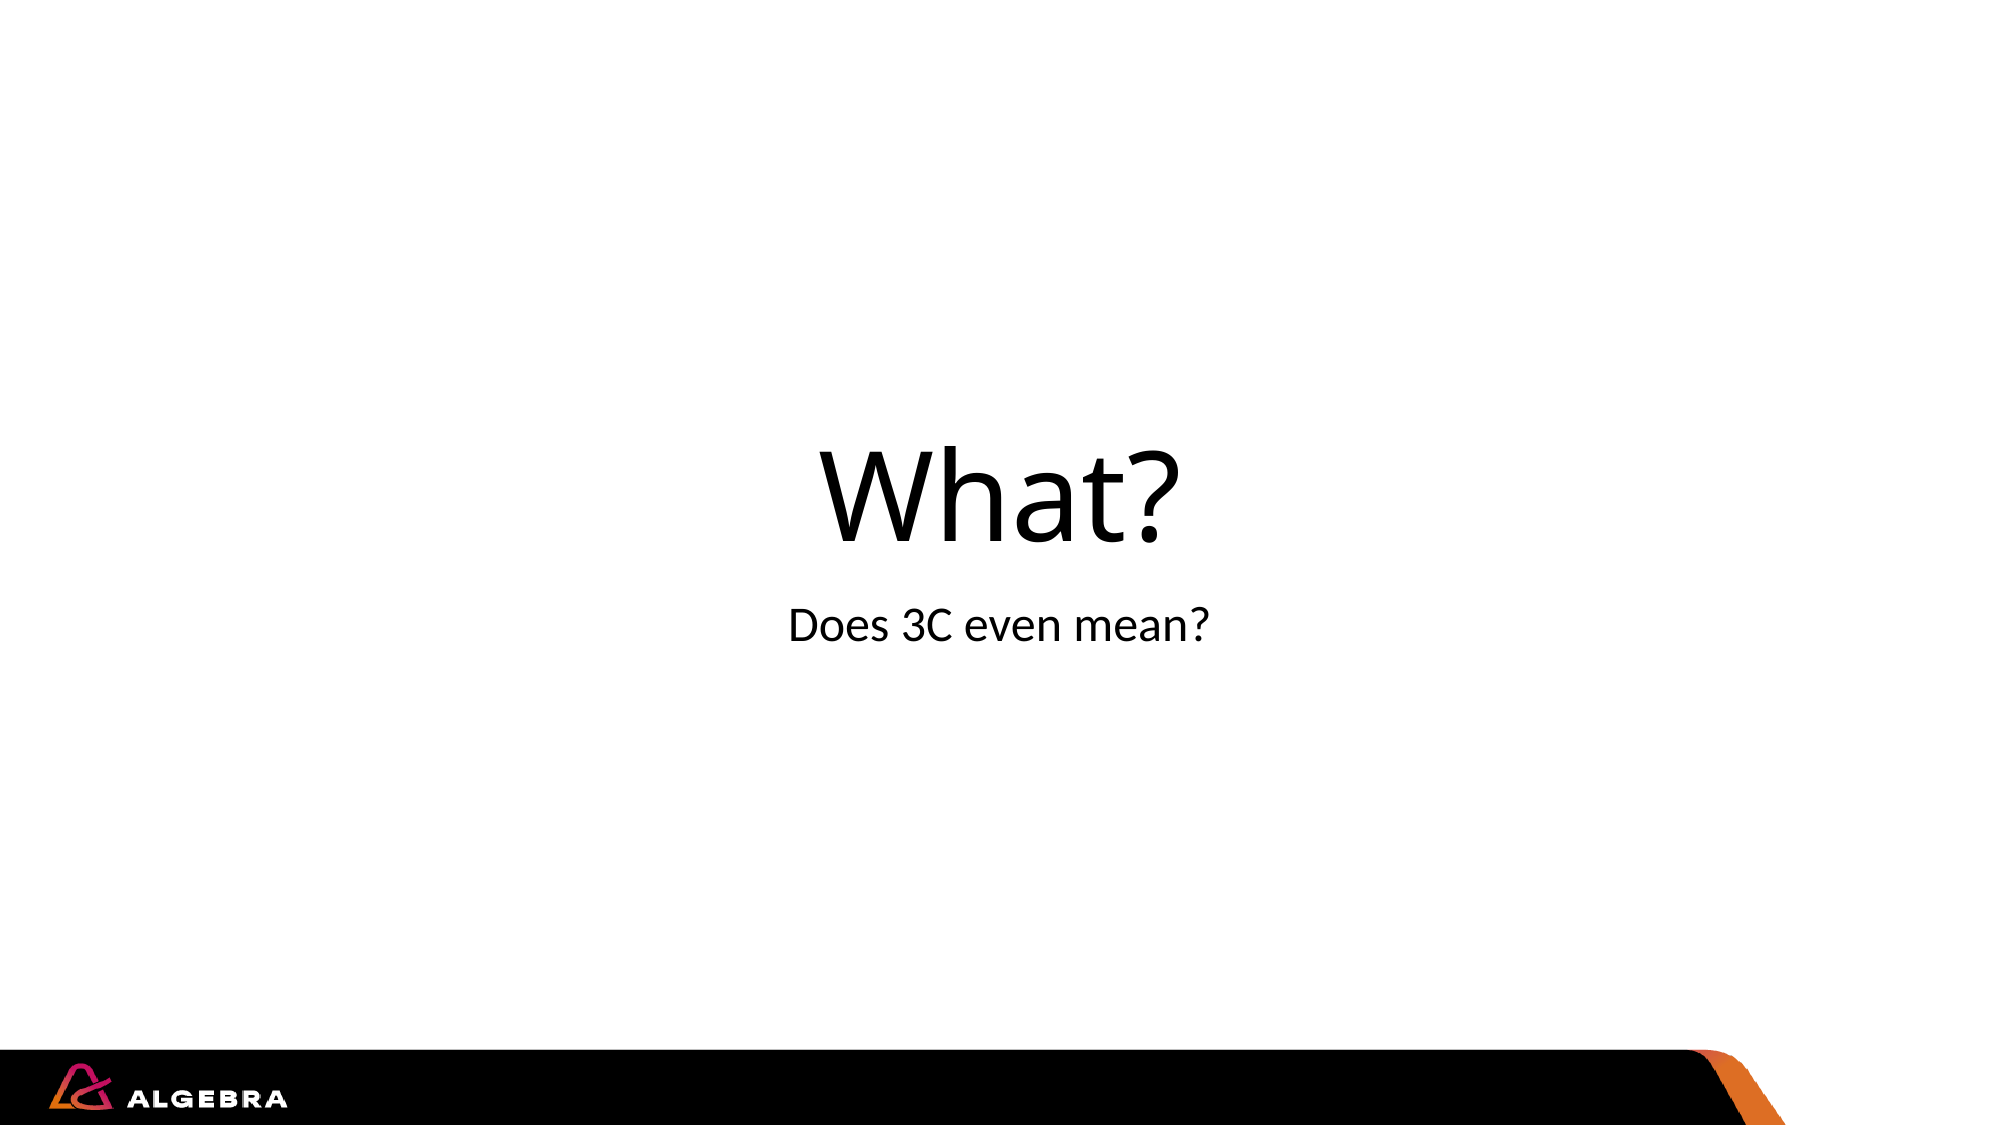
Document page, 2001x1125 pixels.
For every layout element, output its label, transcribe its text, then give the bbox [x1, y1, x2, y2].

title What? [249, 184, 1750, 576]
subtitle Does 3C even mean? [249, 590, 1750, 863]
picture [0, 1049, 2000, 1125]
